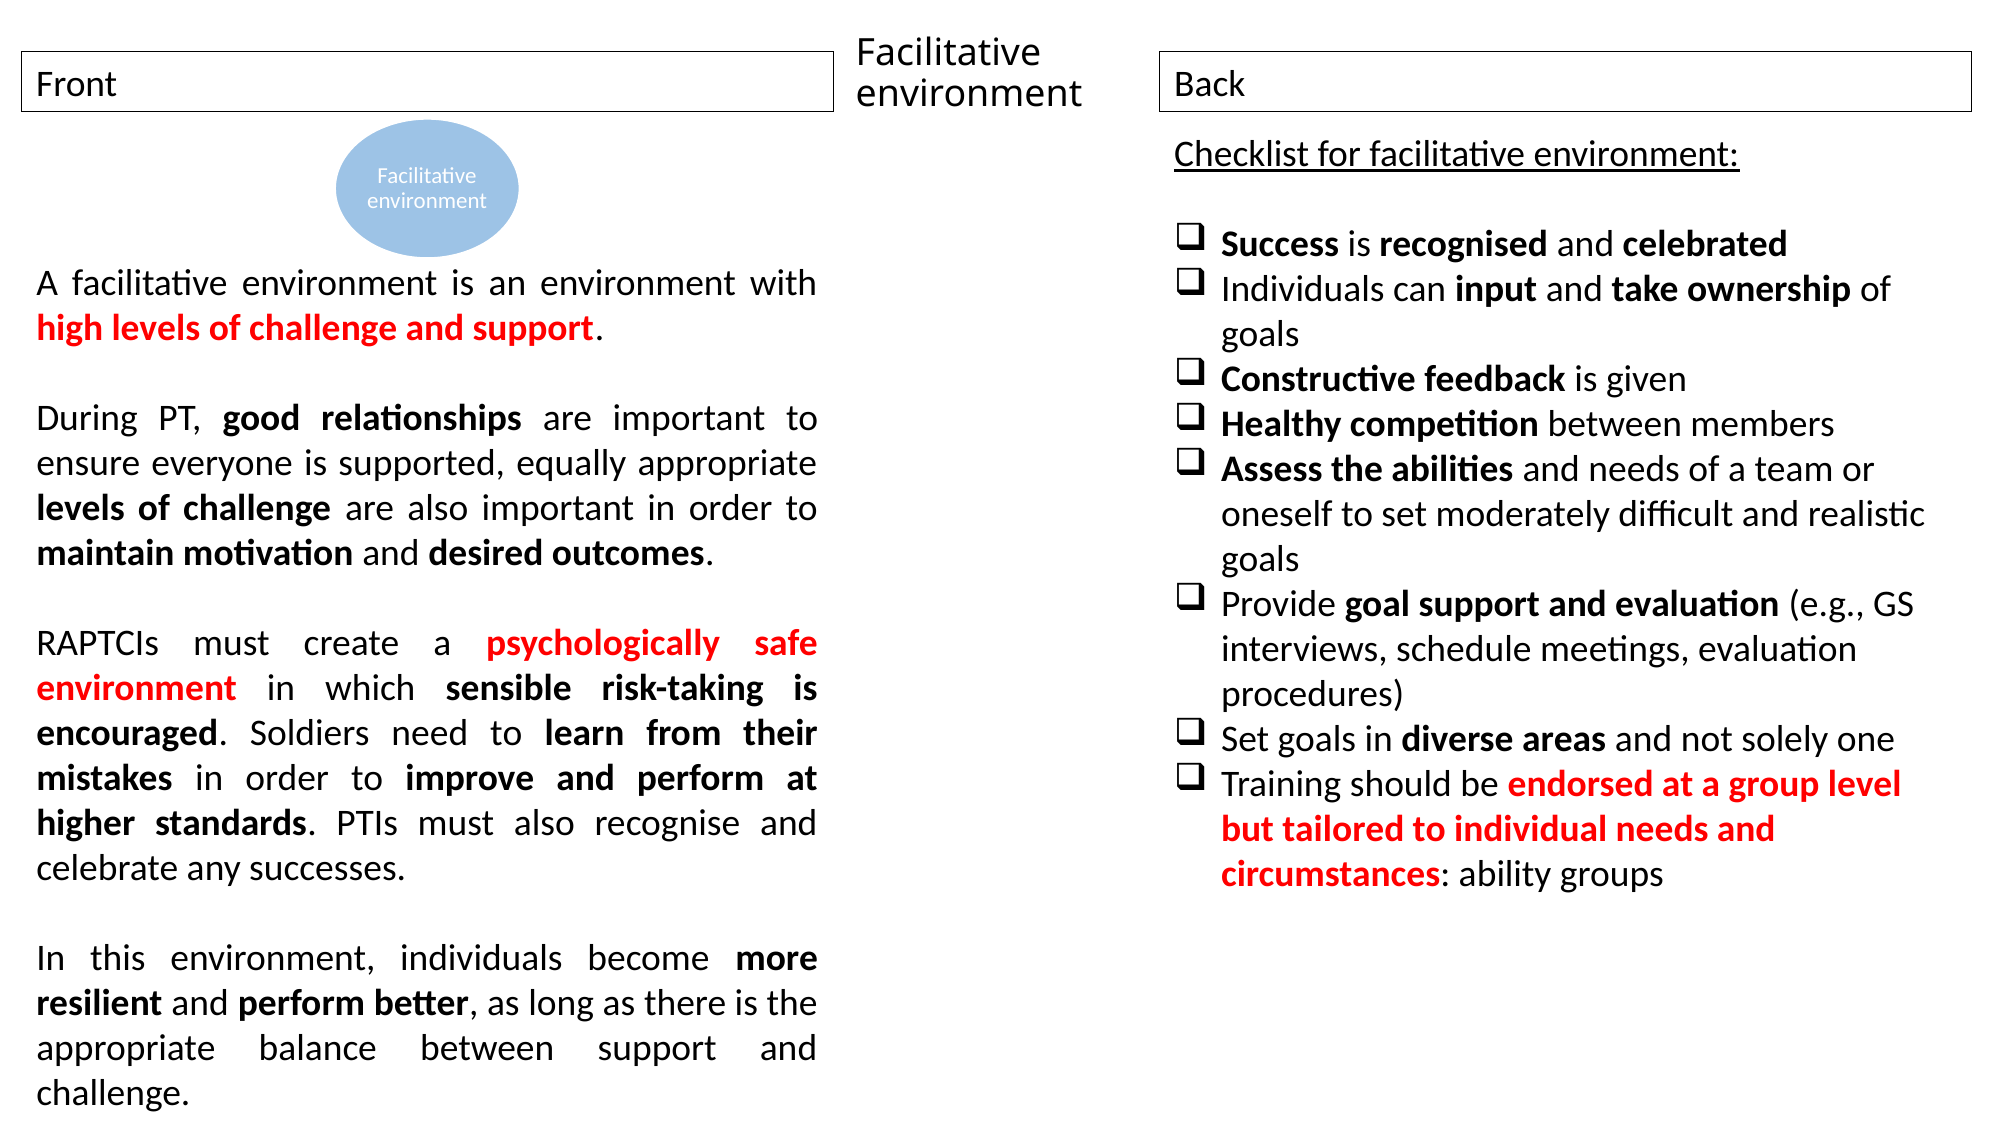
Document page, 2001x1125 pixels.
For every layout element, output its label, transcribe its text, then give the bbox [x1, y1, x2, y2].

text_box Back [1159, 51, 1972, 112]
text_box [334, 118, 520, 259]
text_box A facilitative environment is an environment with high levels of challenge and support. During PT, good relationships are important to ensure everyone is supported, equally appropriate levels of challenge are also important in order to maintain motivation and desired outcomes. RAPTCIs must create a psychologically safe environment in which sensible risk-taking is encouraged. Soldiers need to learn from their mistakes in order to improve and perform at higher standards. PTIs must also recognise and celebrate any successes. In this environment, individuals become more resilient and perform better, as long as there is the appropriate balance between support and challenge. [21, 250, 834, 1121]
text_box Checklist for facilitative environment: Success is recognised and celebrated Individuals can input and take ownership of goals Constructive feedback is given Healthy competition between members Assess the abilities and needs of a team or oneself to set moderately difficult and realistic goals Provide goal support and evaluation (e.g., GS interviews, schedule meetings, evaluation procedures) Set goals in diverse areas and not solely one Training should be endorsed at a group level but tailored to individual needs and circumstances: ability groups [1159, 121, 1972, 902]
text_box Front [21, 51, 834, 112]
title Facilitative environment [840, 13, 1167, 122]
